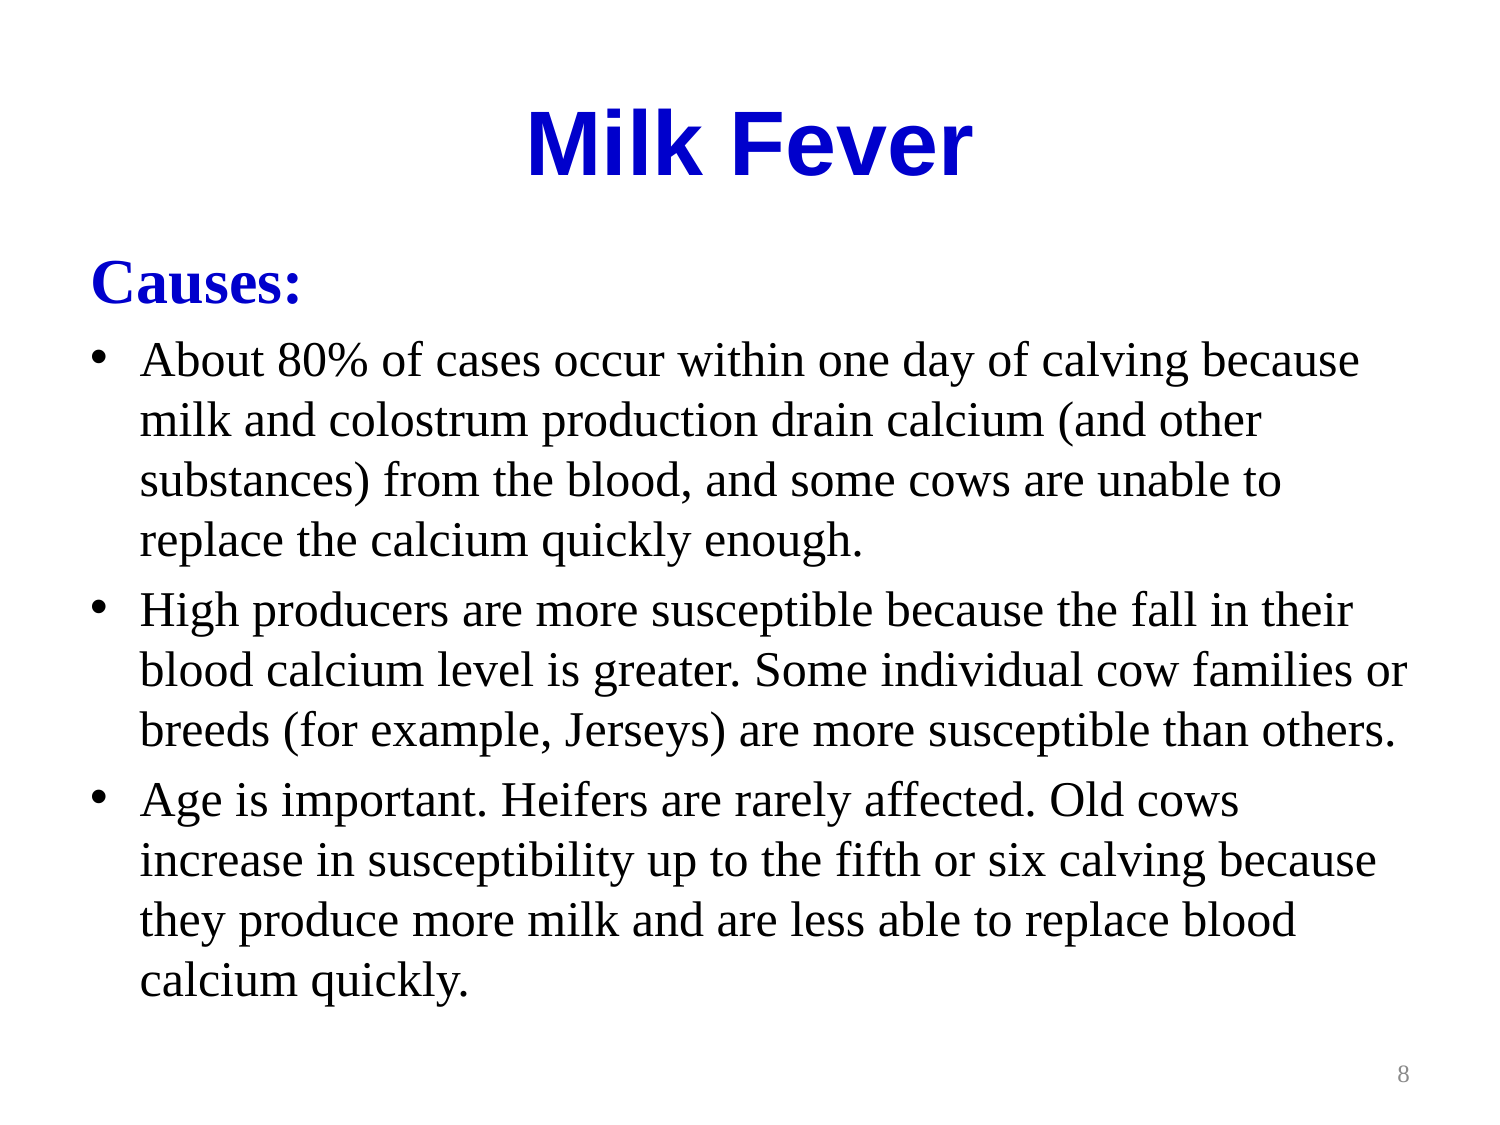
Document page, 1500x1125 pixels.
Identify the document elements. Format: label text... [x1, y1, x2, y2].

slide_number 8 [1074, 1042, 1425, 1103]
title Milk Fever [75, 45, 1425, 231]
list Causes: About 80% of cases occur within one day of calving because milk and colostrum production drain calcium (and other substances) from the blood, and some cows are unable to replace the calcium quickly enough. High producers are more susceptible because the fall in their blood calcium level is greater. Some individual cow families or breeds (for example, Jerseys) are more susceptible than others. Age is important. Heifers are rarely affected. Old cows increase in susceptibility up to the fifth or six calving because they produce more milk and are less able to replace blood calcium quickly. [75, 231, 1425, 1035]
